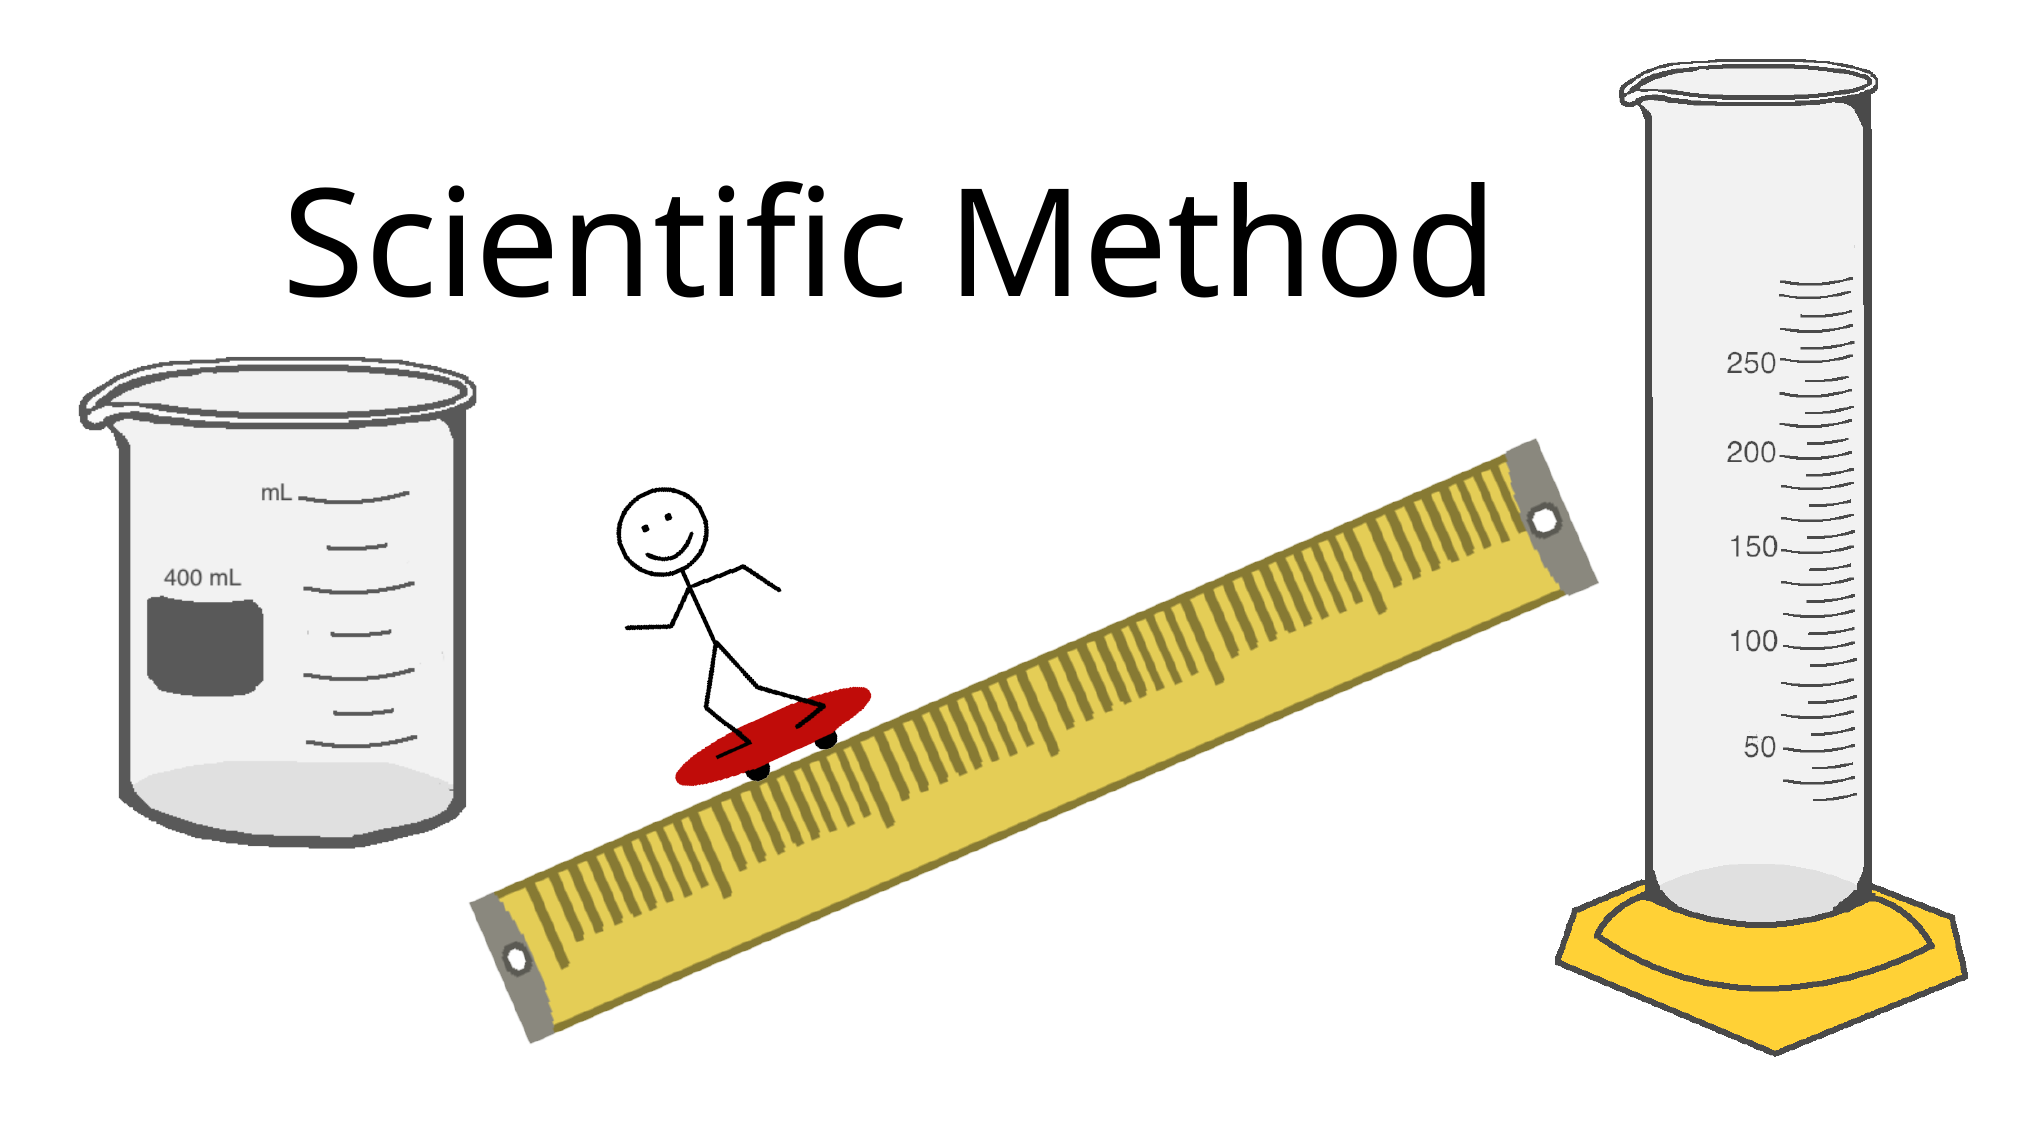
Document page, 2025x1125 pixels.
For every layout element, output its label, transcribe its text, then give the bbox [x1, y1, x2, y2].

picture [40, 46, 2025, 1082]
title Scientific Method [170, 205, 1550, 447]
